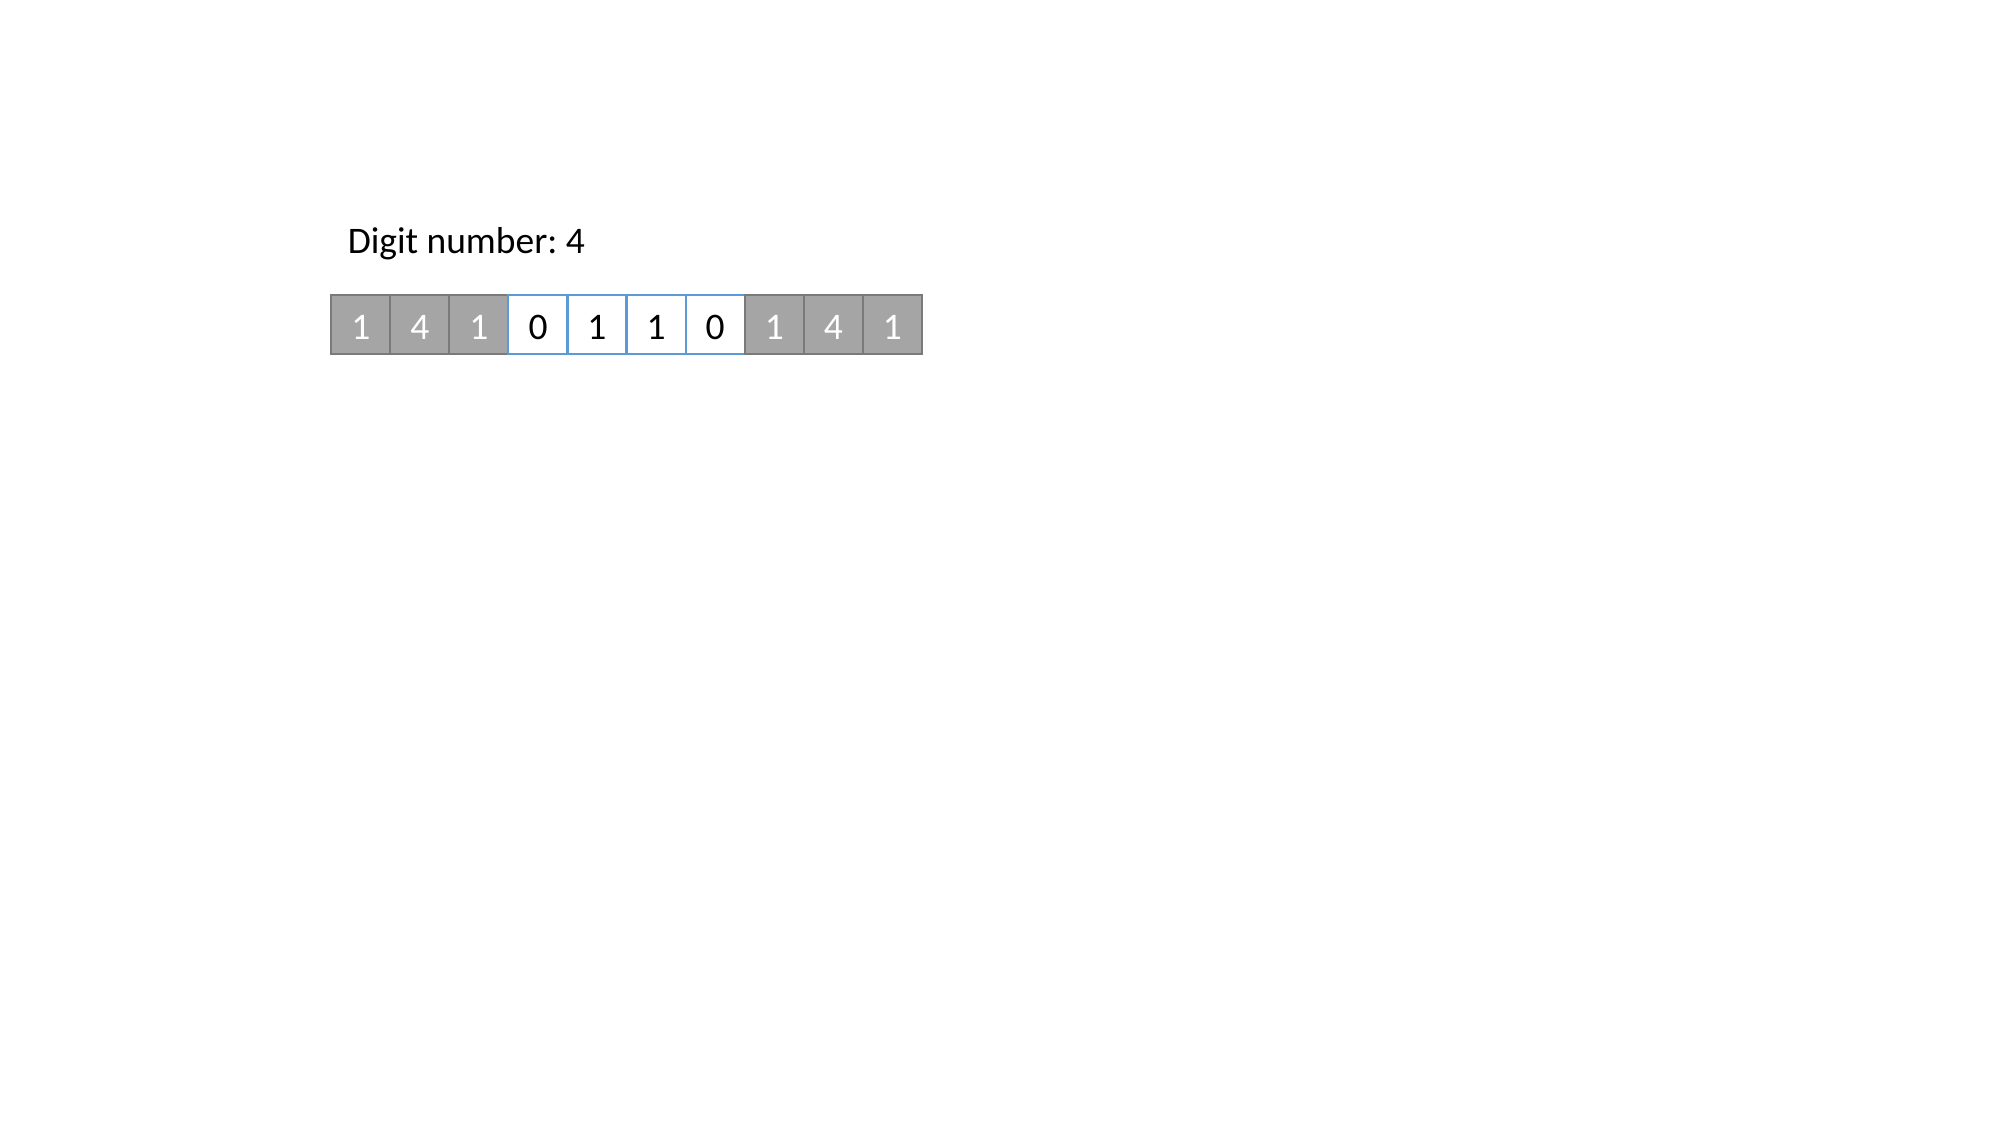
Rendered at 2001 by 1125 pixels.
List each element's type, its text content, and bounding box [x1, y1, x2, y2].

text_box 4 [803, 294, 862, 355]
text_box 1 [862, 294, 923, 355]
text_box Digit number: 4 [333, 208, 601, 268]
text_box 1 [330, 294, 389, 355]
text_box 1 [566, 294, 626, 355]
text_box 0 [507, 294, 566, 355]
text_box 1 [744, 294, 803, 355]
text_box 4 [389, 294, 448, 355]
text_box 1 [448, 294, 507, 355]
text_box 1 [626, 294, 685, 355]
text_box 0 [685, 294, 744, 355]
